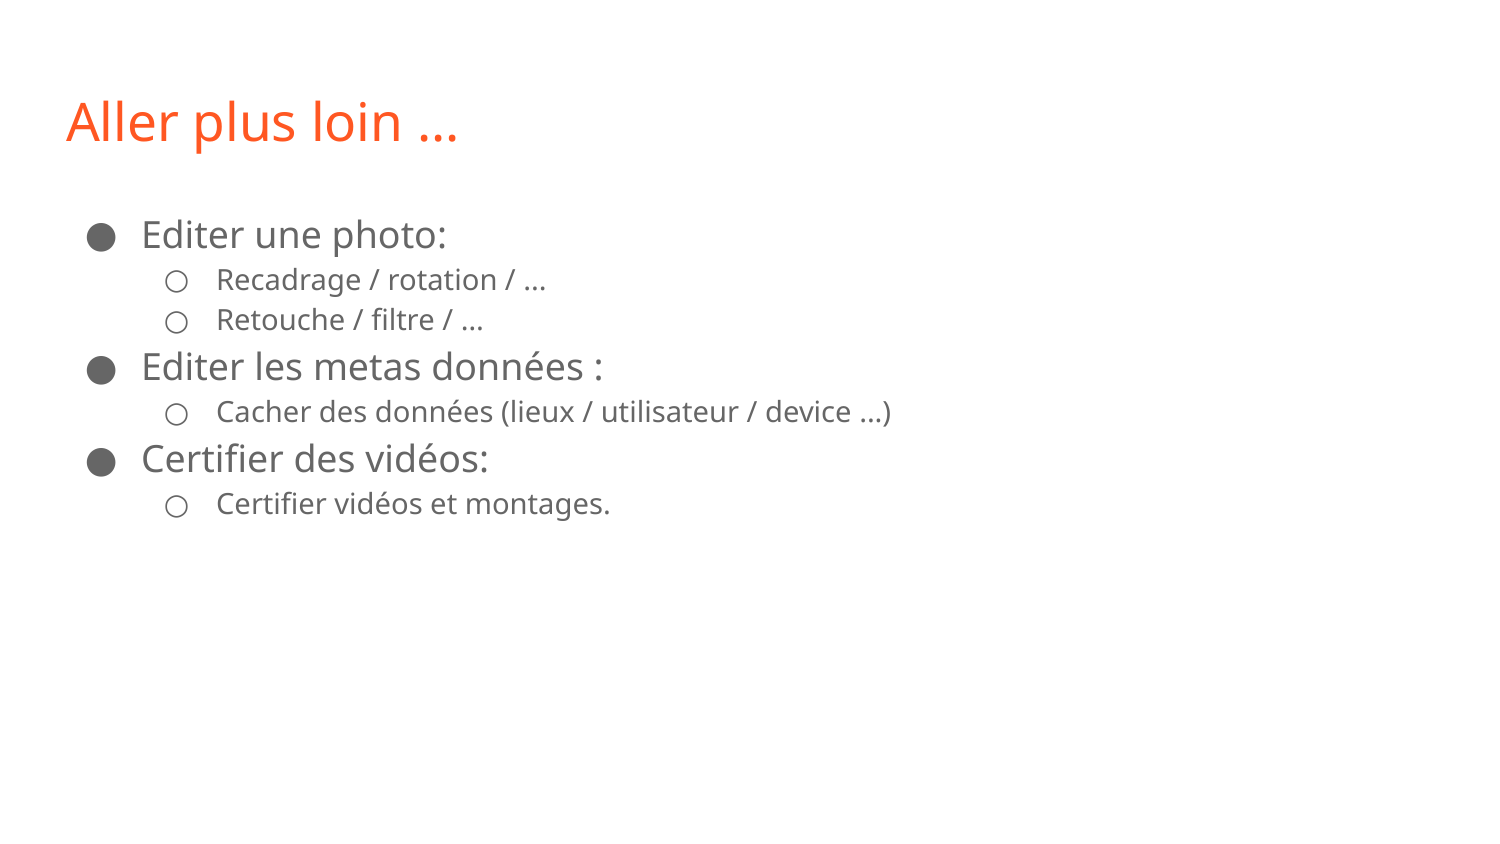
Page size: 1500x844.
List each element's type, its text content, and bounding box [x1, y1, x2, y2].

title Aller plus loin ... [51, 72, 1449, 167]
list Editer une photo: Recadrage / rotation / ... Retouche / filtre / … Editer les metas données : Cacher des données (lieux / utilisateur / device ...) Certifier des vidéos: Certifier vidéos et montages. [51, 189, 1449, 750]
